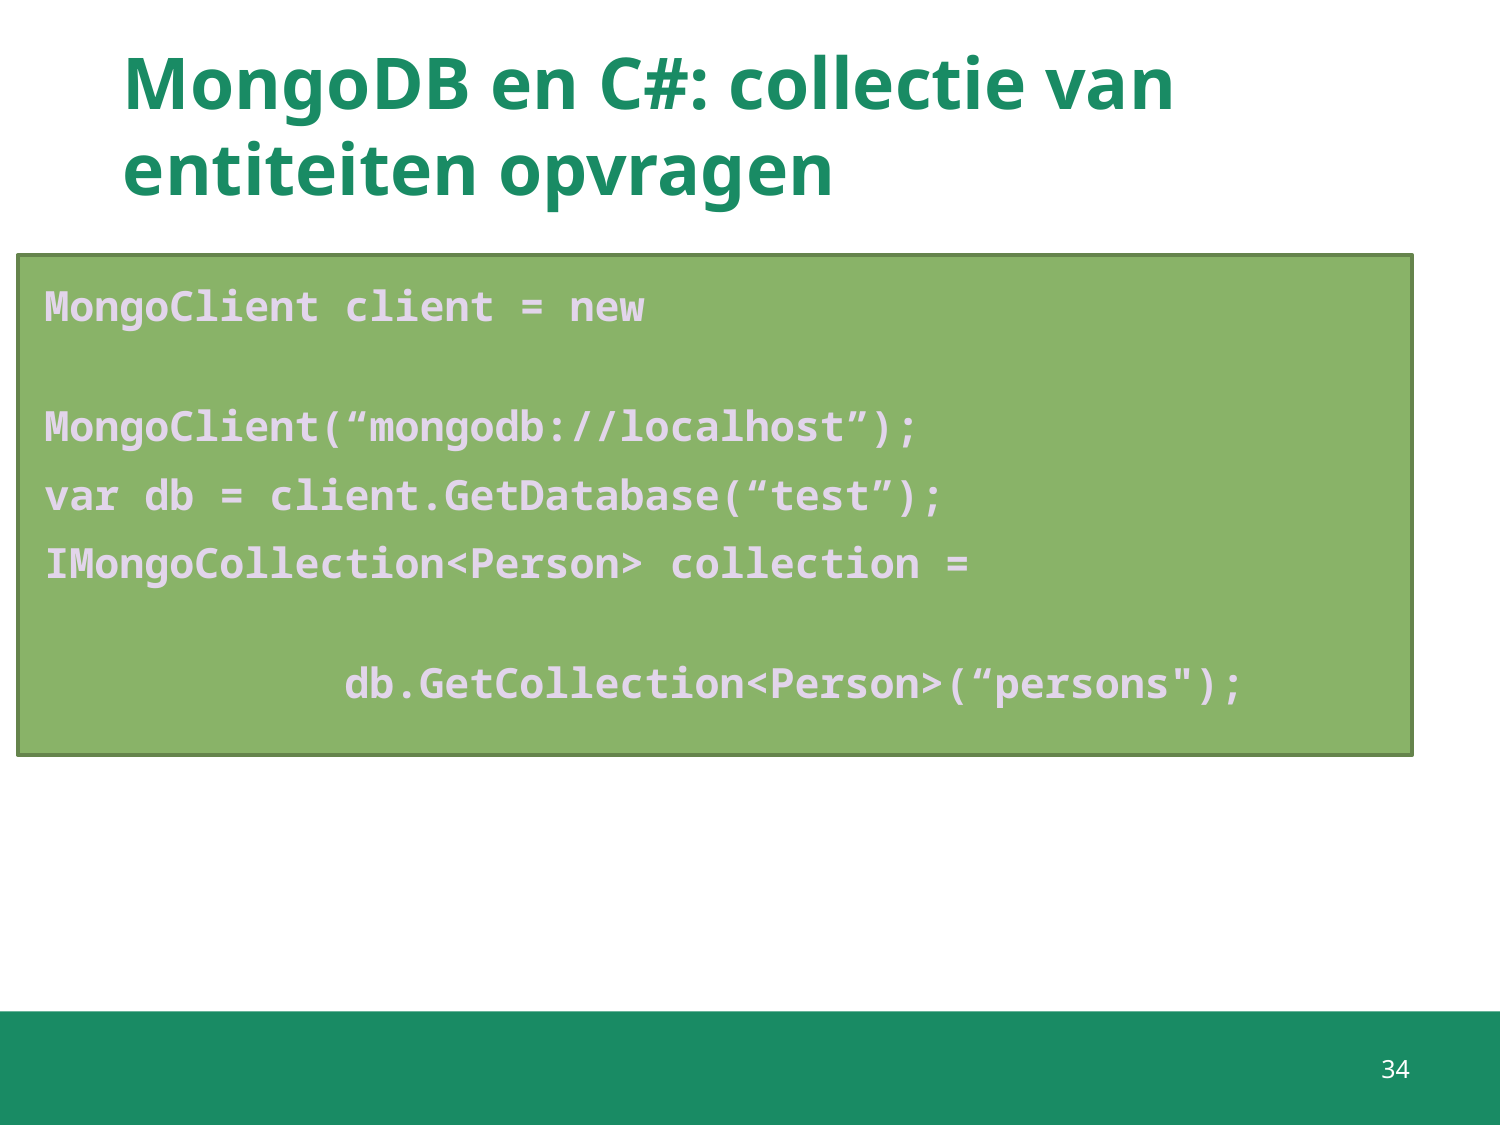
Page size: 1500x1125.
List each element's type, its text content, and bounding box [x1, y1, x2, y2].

title MongoDB en C#: collectie van entiteiten opvragen [107, 30, 1425, 218]
list MongoClient client = new MongoClient(“mongodb://localhost”); var db = client.GetDatabase(“test”); IMongoCollection<Person> collection = db.GetCollection<Person>(“persons"); [29, 262, 1471, 1005]
text_box [16, 253, 1414, 757]
slide_number 34 [1338, 1040, 1425, 1101]
